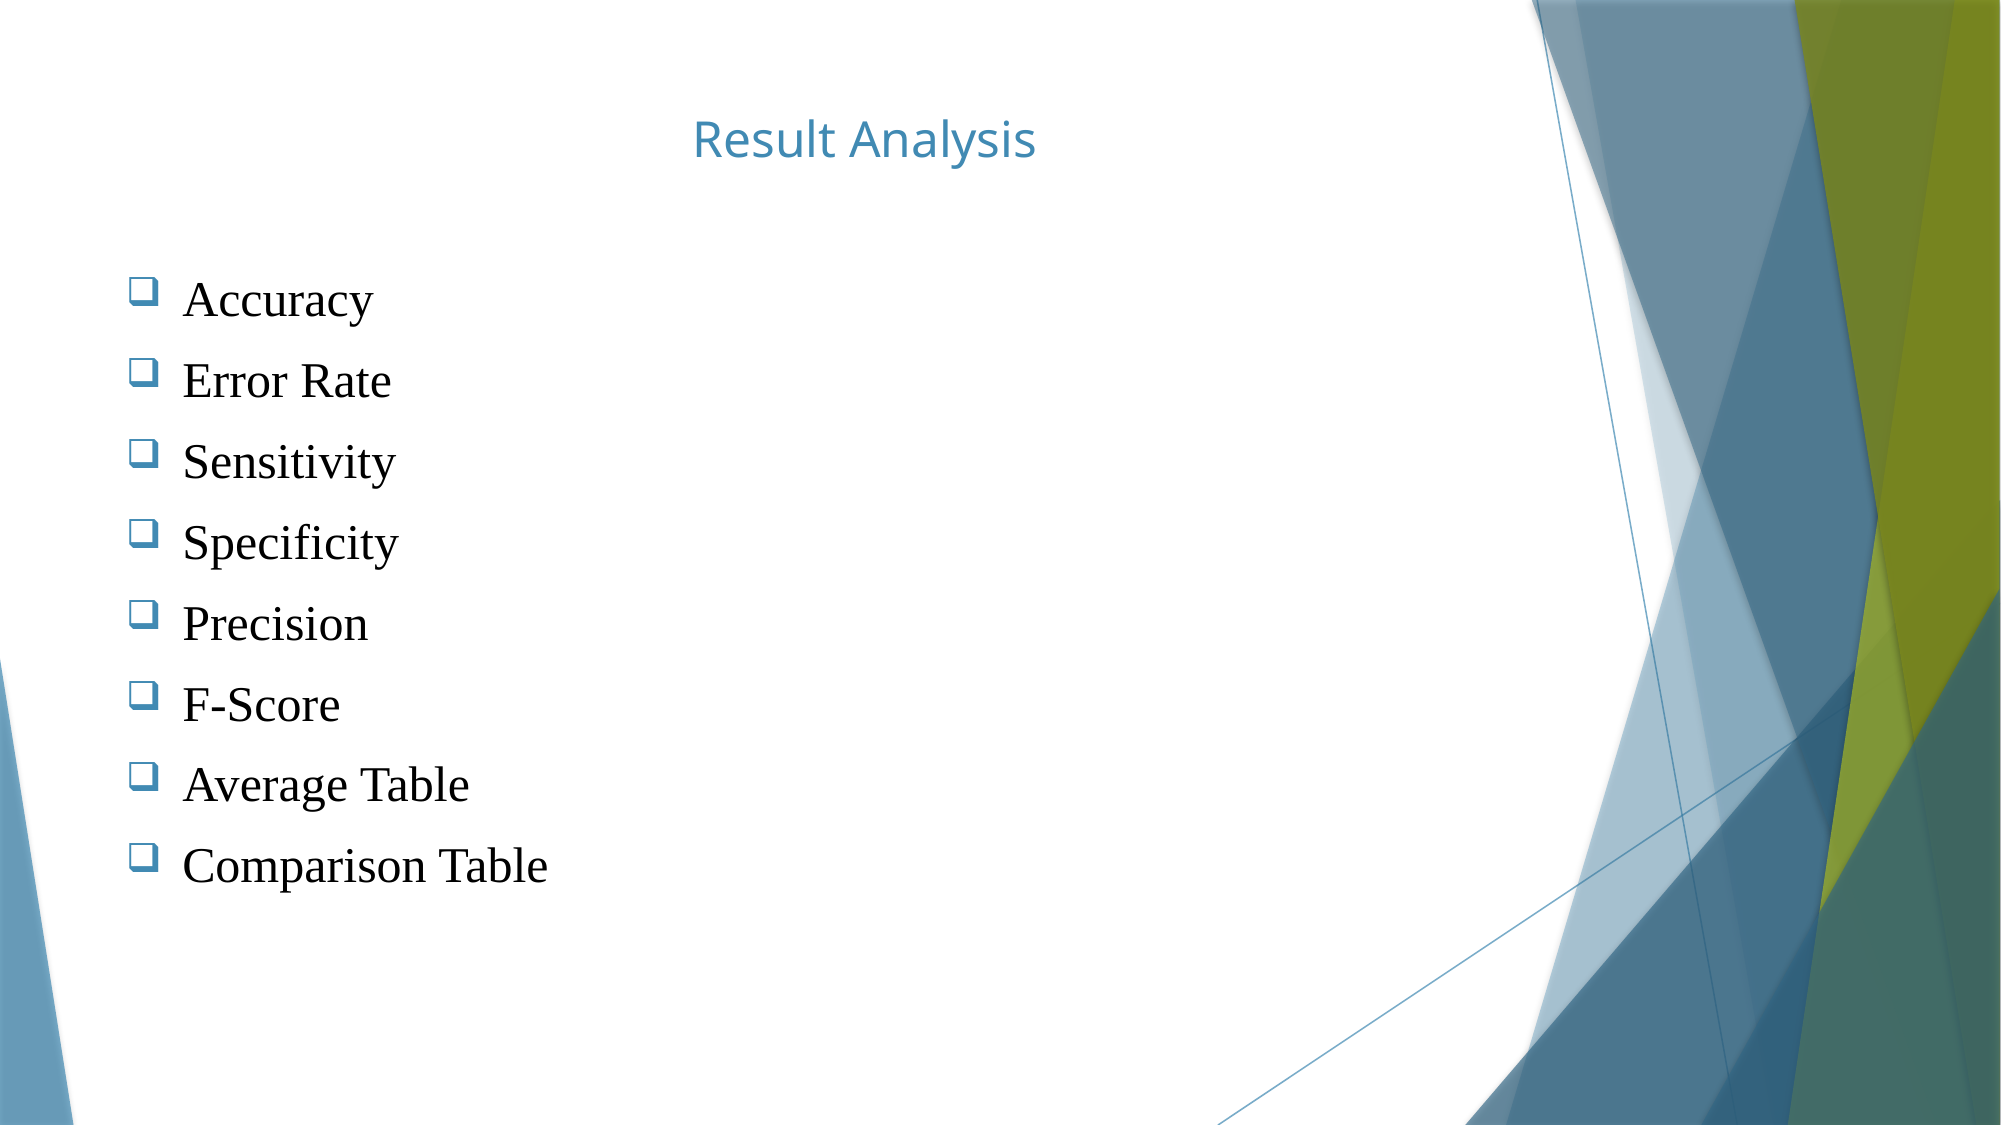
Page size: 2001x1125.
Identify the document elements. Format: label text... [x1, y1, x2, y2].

list Accuracy Error Rate Sensitivity Specificity Precision F-Score Average Table Comparison Table [111, 234, 1522, 992]
title Result Analysis [566, 99, 1165, 234]
